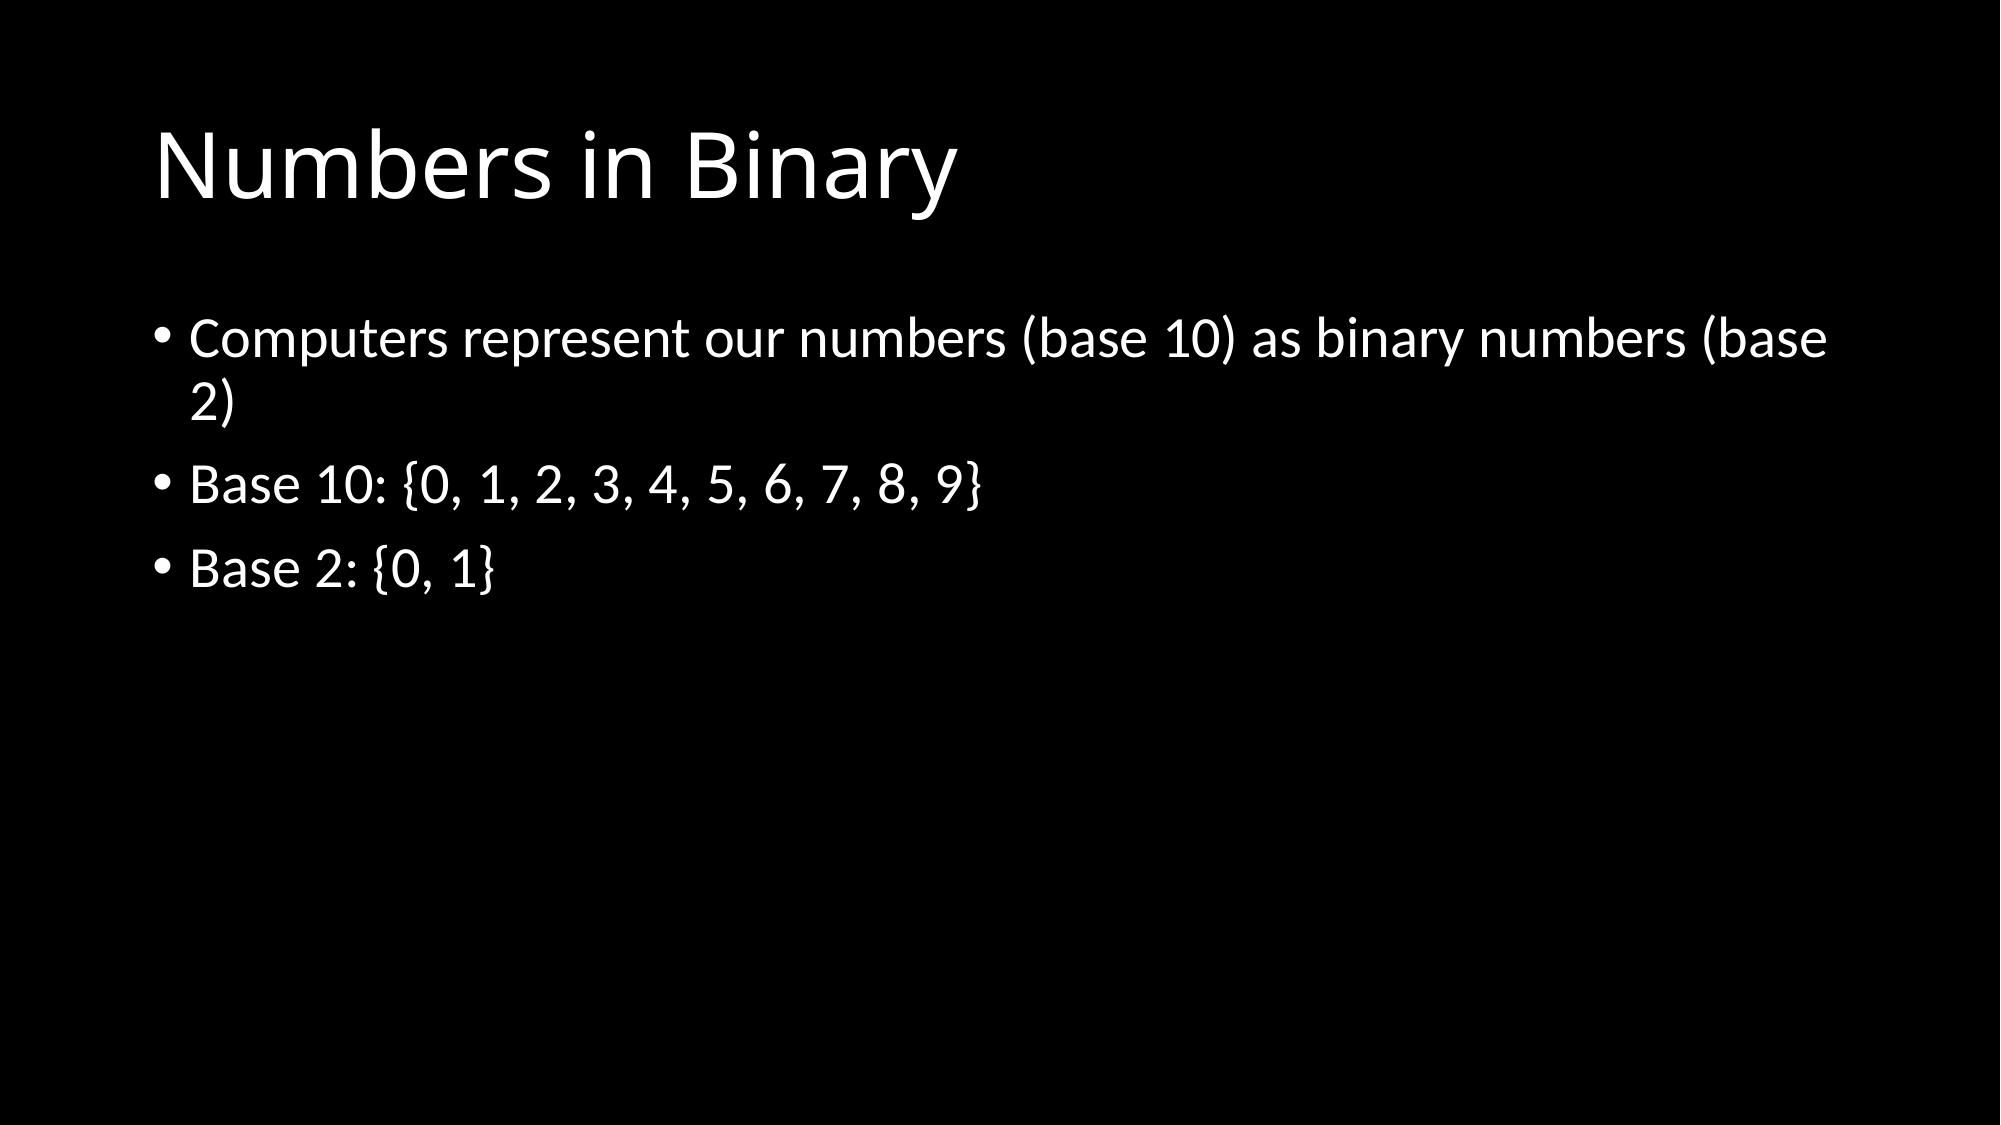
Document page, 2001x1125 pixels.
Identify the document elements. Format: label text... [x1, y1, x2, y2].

list Computers represent our numbers (base 10) as binary numbers (base 2) Base 10: {0, 1, 2, 3, 4, 5, 6, 7, 8, 9} Base 2: {0, 1} [137, 299, 1863, 1014]
title Numbers in Binary [137, 59, 1863, 278]
